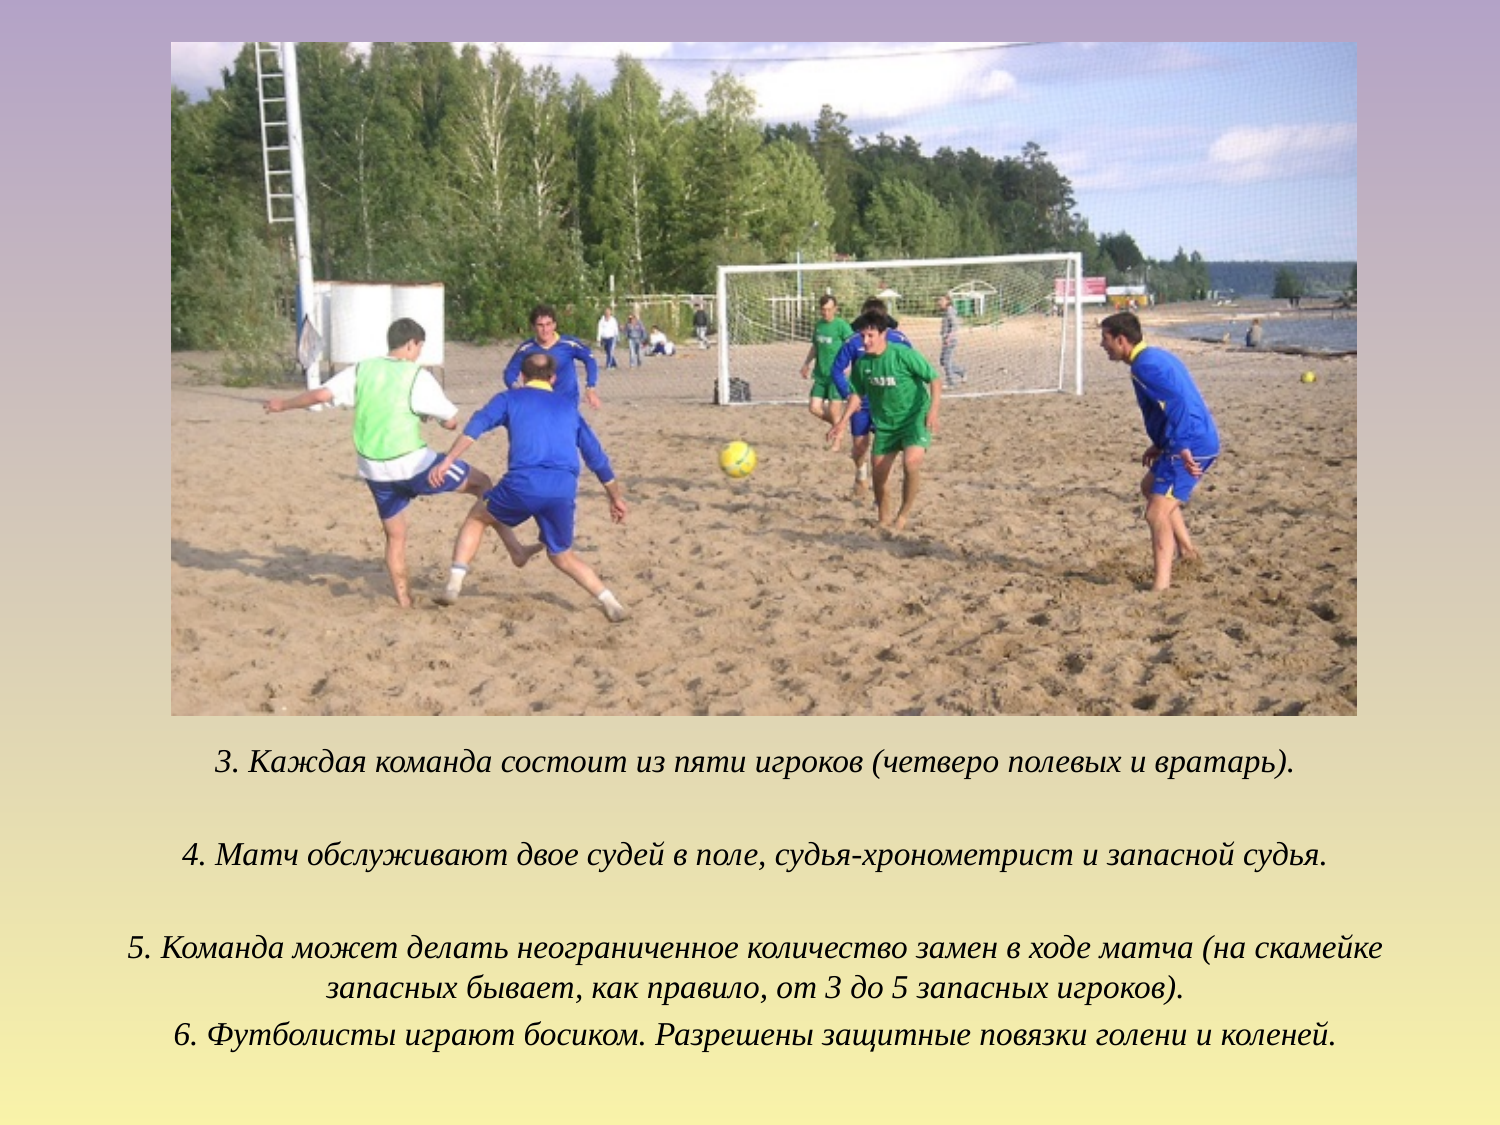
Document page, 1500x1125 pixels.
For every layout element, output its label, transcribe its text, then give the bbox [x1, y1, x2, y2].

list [170, 42, 1357, 717]
list 3. Каждая команда состоит из пяти игроков (четверо полевых и вратарь). 4. Матч обслуживают двое судей в поле, судья-хронометрист и запасной судья. 5. Команда может делать неограниченное количество замен в ходе матча (на скамейке запасных бывает, как правило, от 3 до 5 запасных игроков). 6. Футболисты играют босиком. Разрешены защитные повязки голени и коленей. [64, 692, 1447, 1106]
